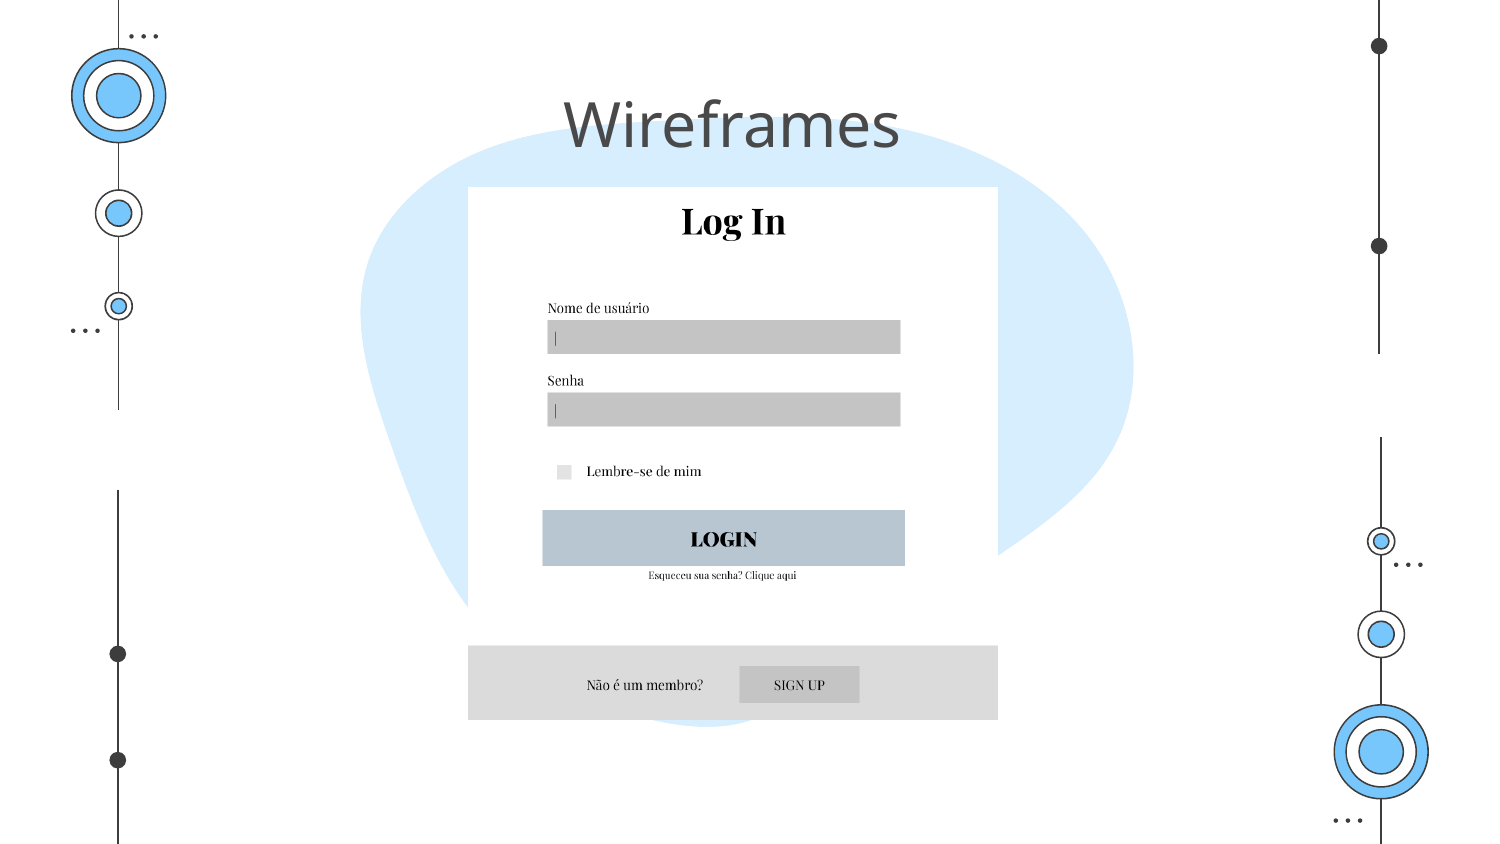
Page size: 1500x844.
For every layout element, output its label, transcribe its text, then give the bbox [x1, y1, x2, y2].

title Wireframes [489, 0, 977, 175]
picture [468, 187, 999, 720]
